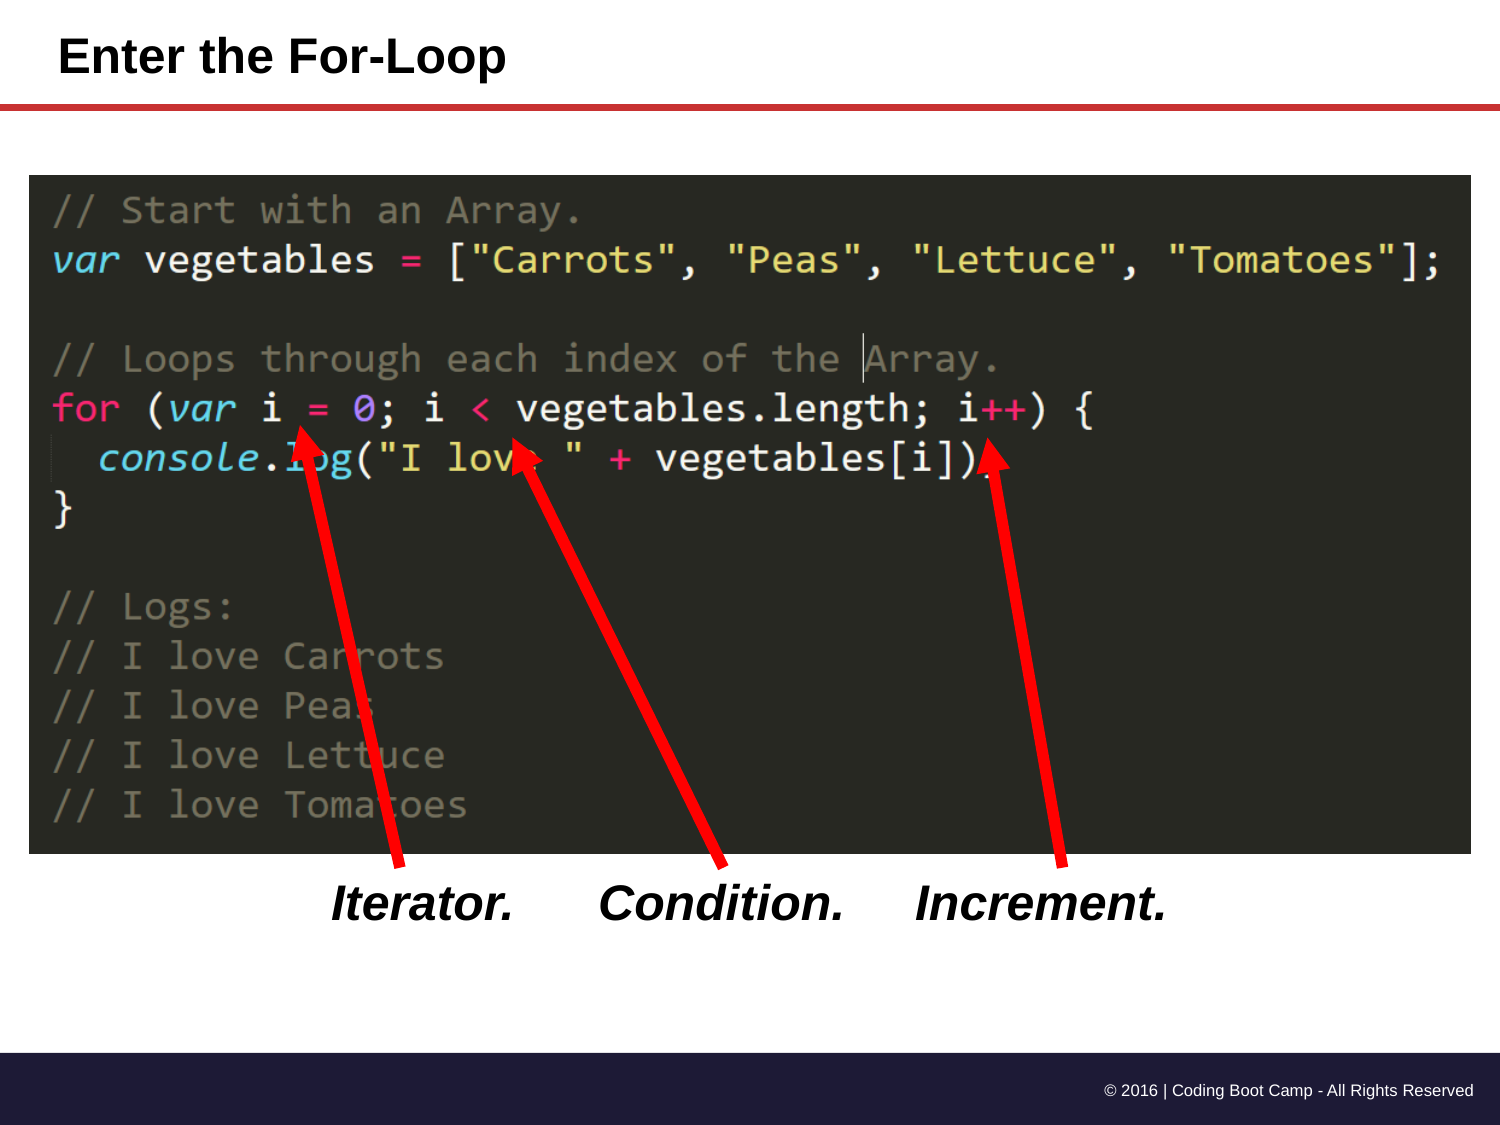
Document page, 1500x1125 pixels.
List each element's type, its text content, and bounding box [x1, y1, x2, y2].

text_box Enter the For-Loop [49, 16, 1188, 88]
text_box Iterator. Condition. Increment. [50, 862, 1450, 1025]
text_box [512, 437, 724, 868]
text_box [987, 437, 1063, 868]
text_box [299, 424, 401, 868]
picture [29, 175, 1471, 854]
